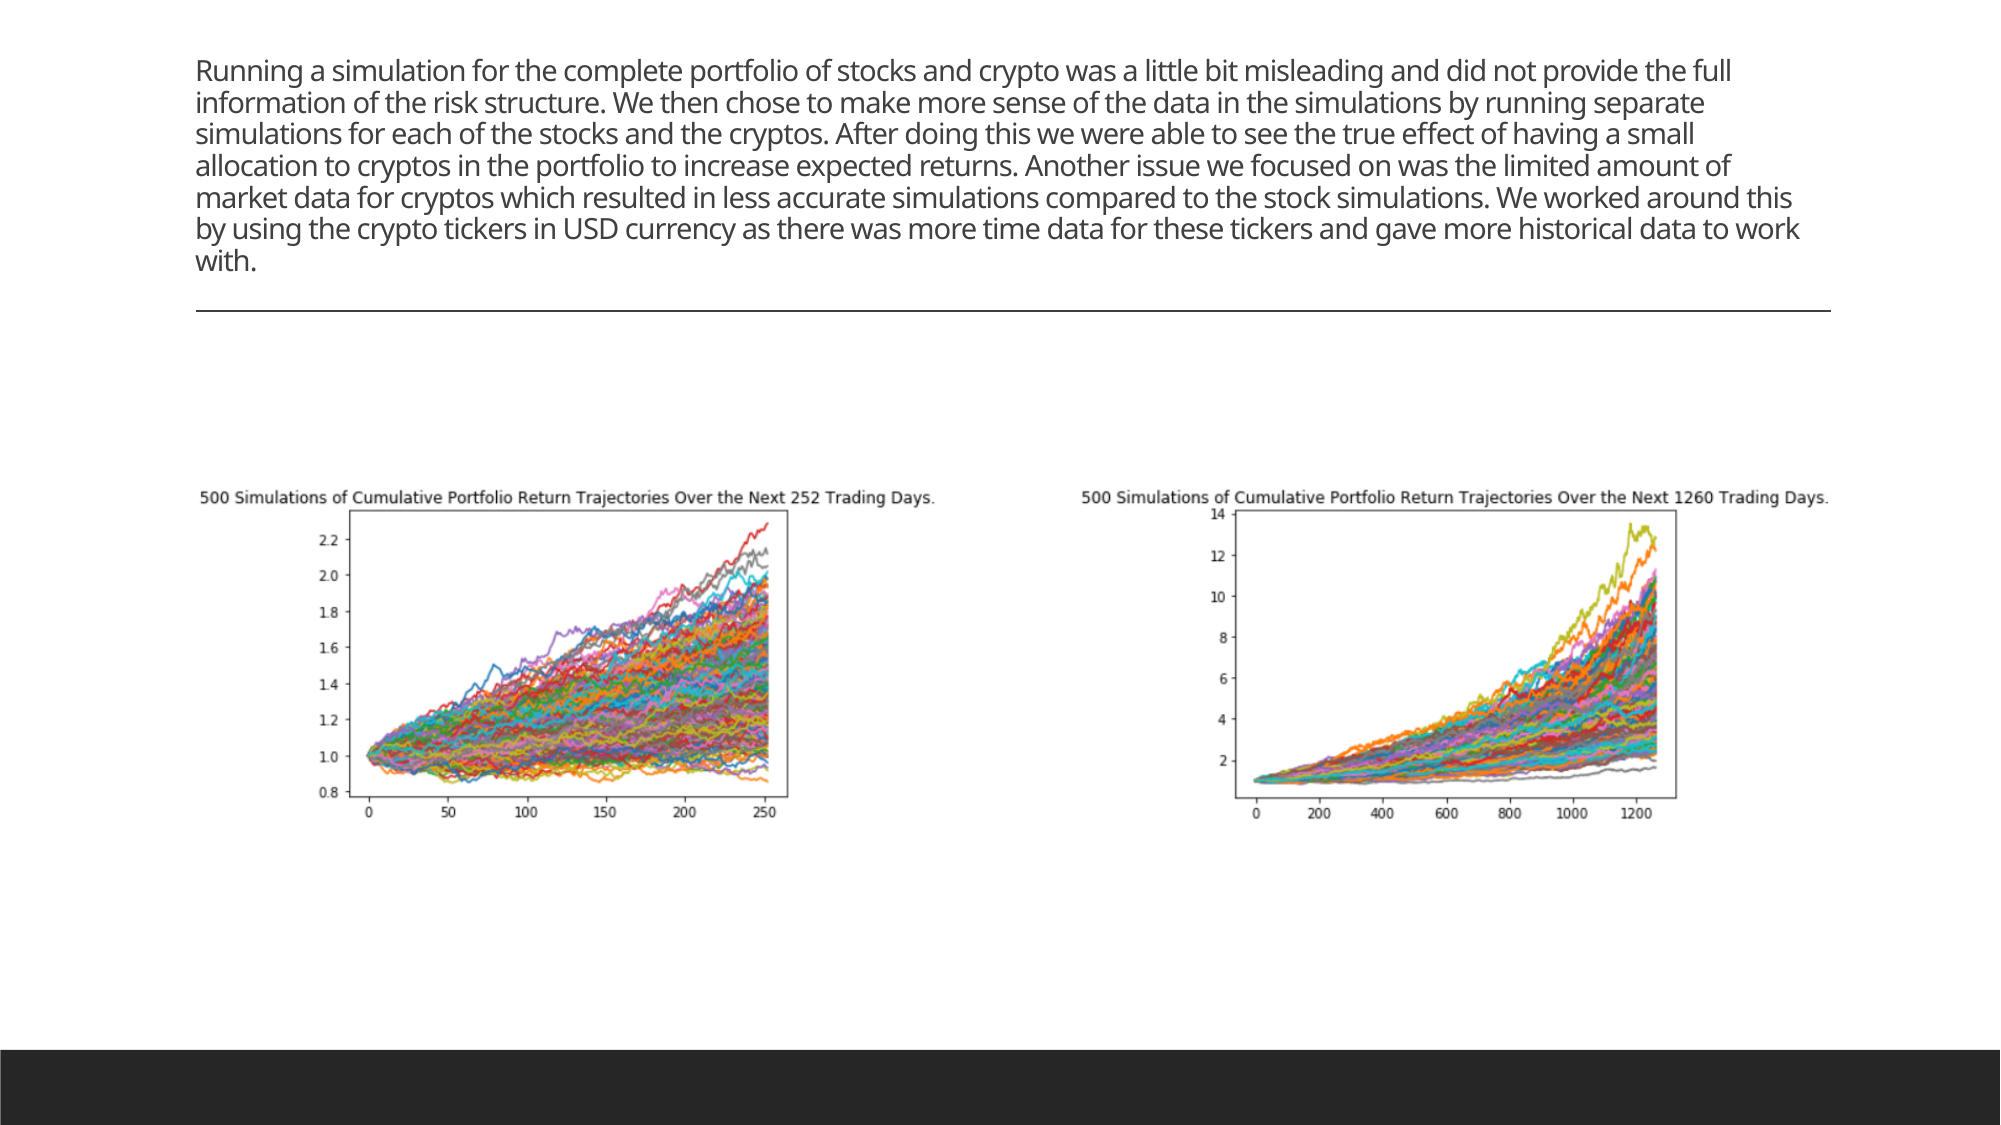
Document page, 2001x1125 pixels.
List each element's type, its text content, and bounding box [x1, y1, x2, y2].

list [1068, 482, 1831, 828]
title Running a simulation for the complete portfolio of stocks and crypto was a little bit misleading and did not provide the full information of the risk structure. We then chose to make more sense of the data in the simulations by running separate simulations for each of the stocks and the cryptos. After doing this we were able to see the true effect of having a small allocation to cryptos in the portfolio to increase expected returns. Another issue we focused on was the limited amount of market data for cryptos which resulted in less accurate simulations compared to the stock simulations. We worked around this by using the crypto tickers in USD currency as there was more time data for these tickers and gave more historical data to work with. [180, 47, 1830, 285]
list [179, 478, 942, 832]
